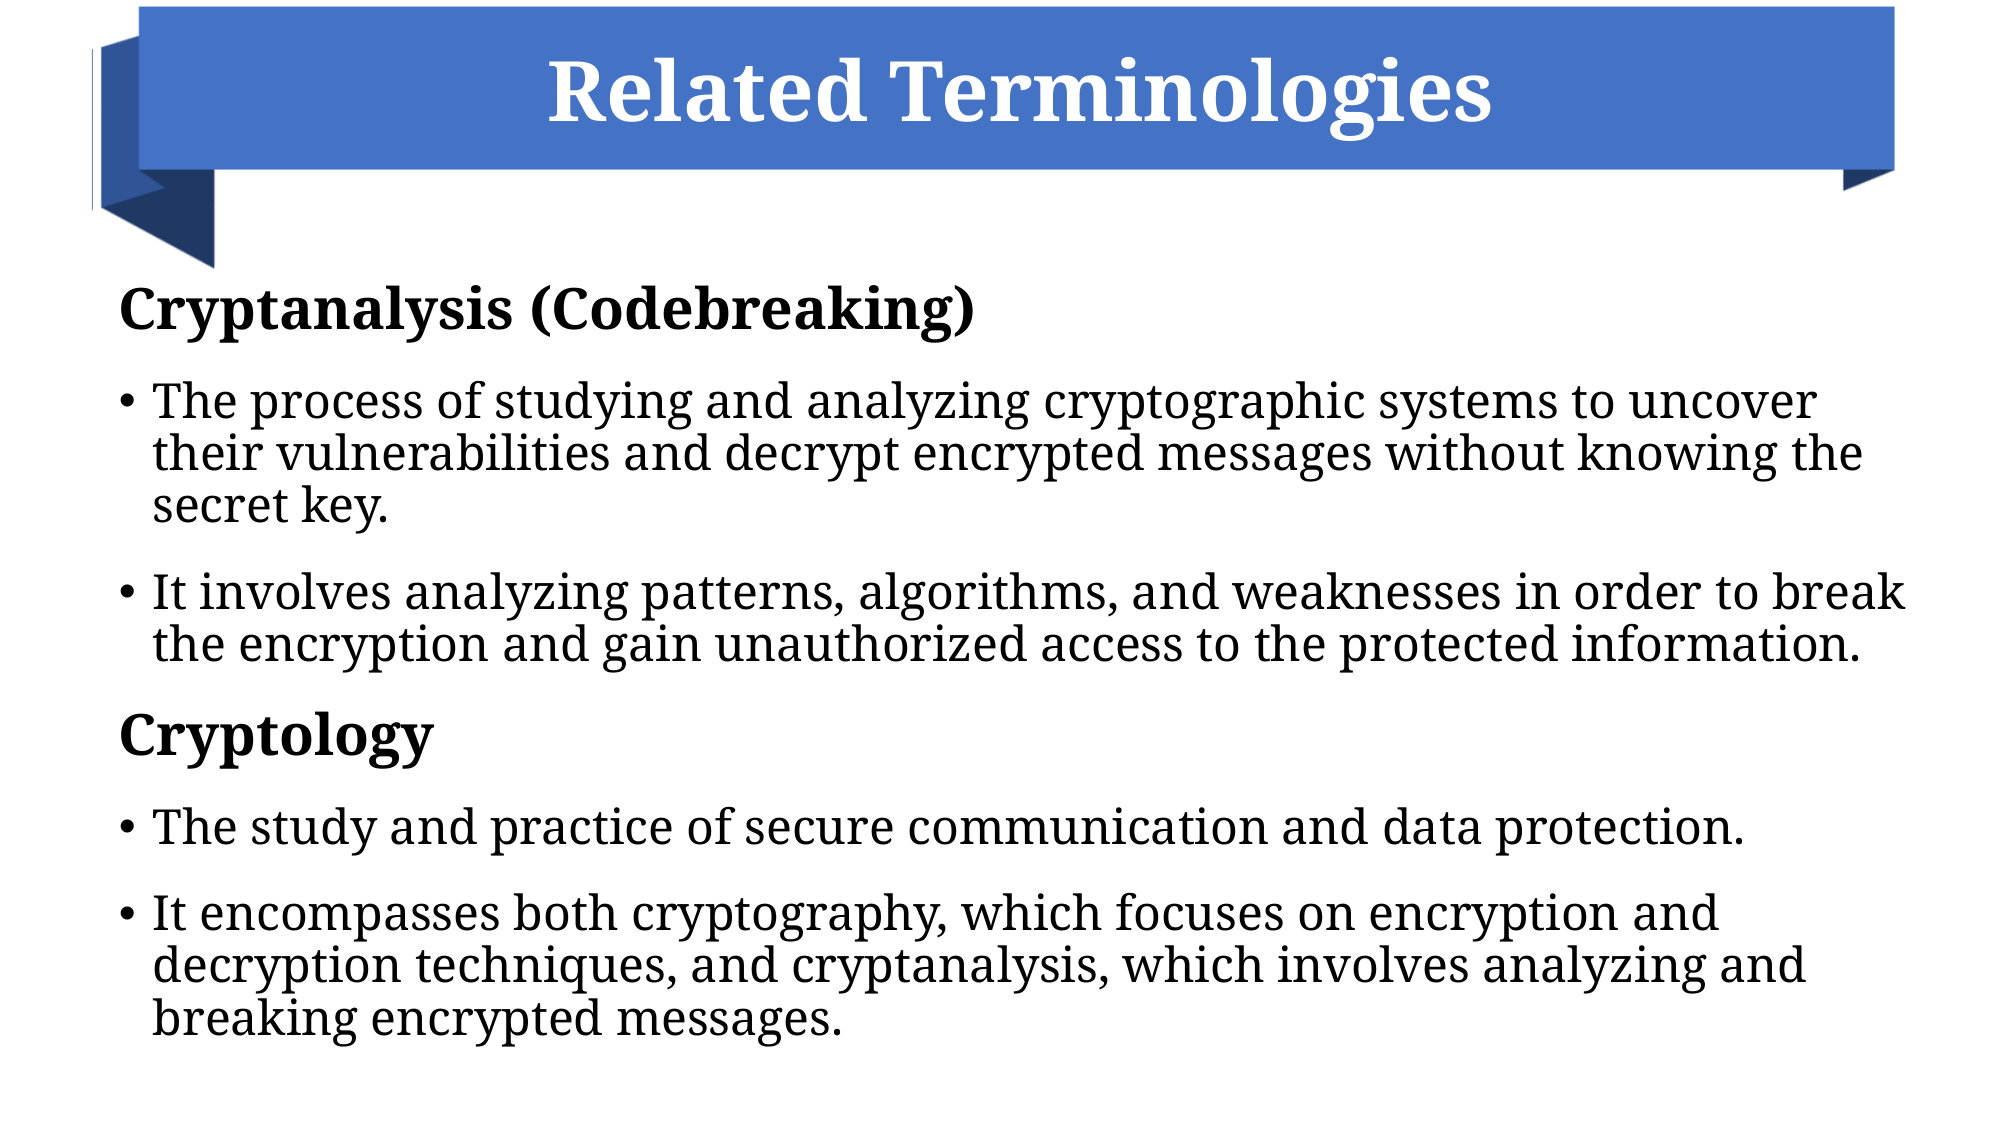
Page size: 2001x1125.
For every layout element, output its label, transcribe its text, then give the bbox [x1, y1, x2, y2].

picture [84, 1, 1907, 274]
text_box Cryptanalysis (Codebreaking) The process of studying and analyzing cryptographic systems to uncover their vulnerabilities and decrypt encrypted messages without knowing the secret key. It involves analyzing patterns, algorithms, and weaknesses in order to break the encryption and gain unauthorized access to the protected information. Cryptology The study and practice of secure communication and data protection. It encompasses both cryptography, which focuses on encryption and decryption techniques, and cryptanalysis, which involves analyzing and breaking encrypted messages. [104, 273, 1933, 1071]
title Related Terminologies [177, 31, 1866, 148]
